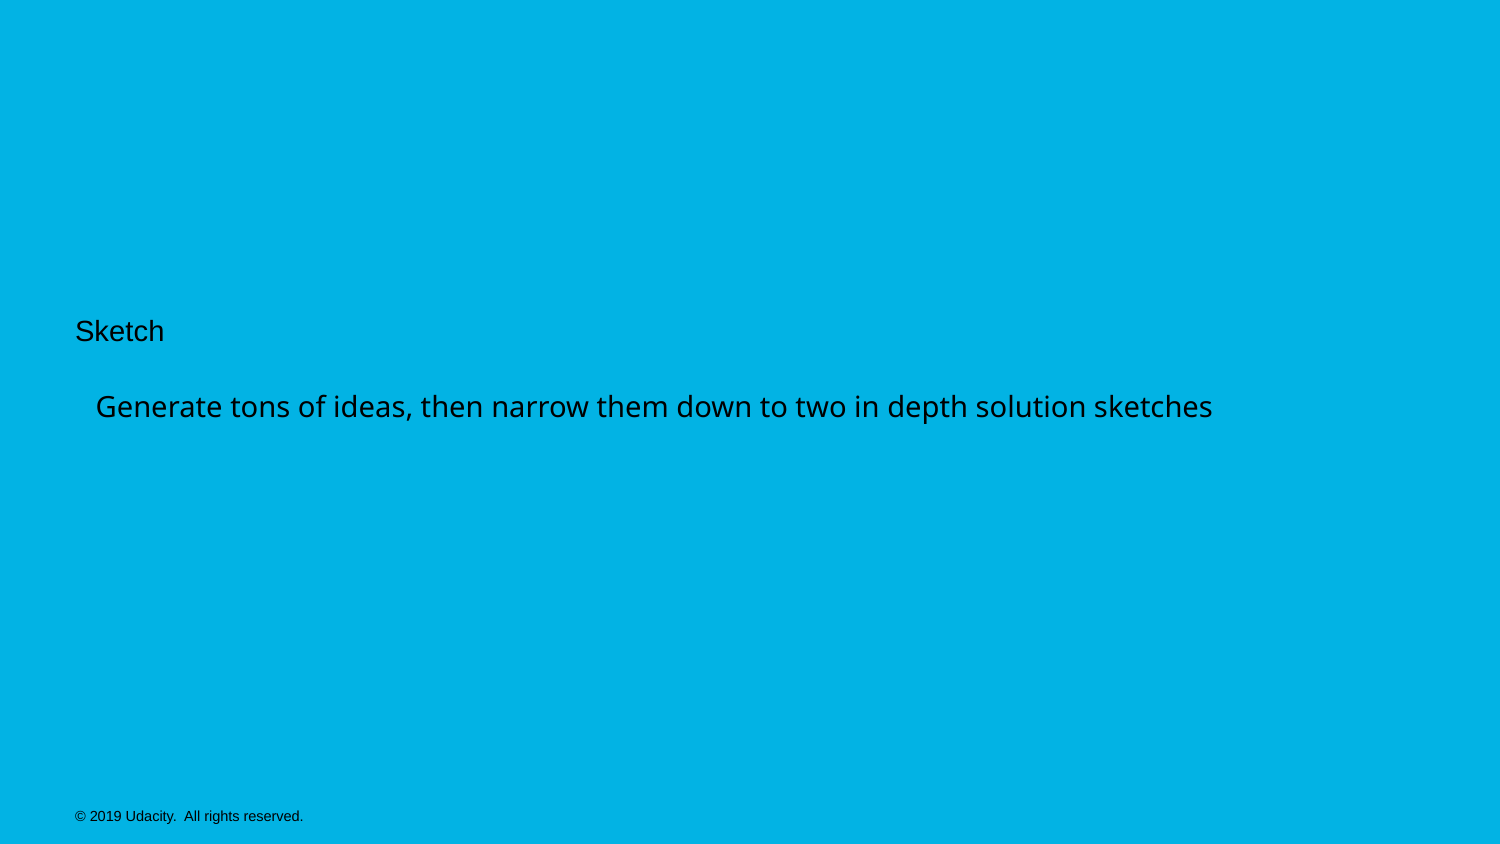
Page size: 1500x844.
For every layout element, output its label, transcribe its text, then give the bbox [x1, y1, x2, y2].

text_box © 2019 Udacity. All rights reserved. [74, 806, 725, 825]
text_box Sketch [75, 212, 1425, 441]
text_box Generate tons of ideas, then narrow them down to two in depth solution sketches [80, 373, 1257, 526]
